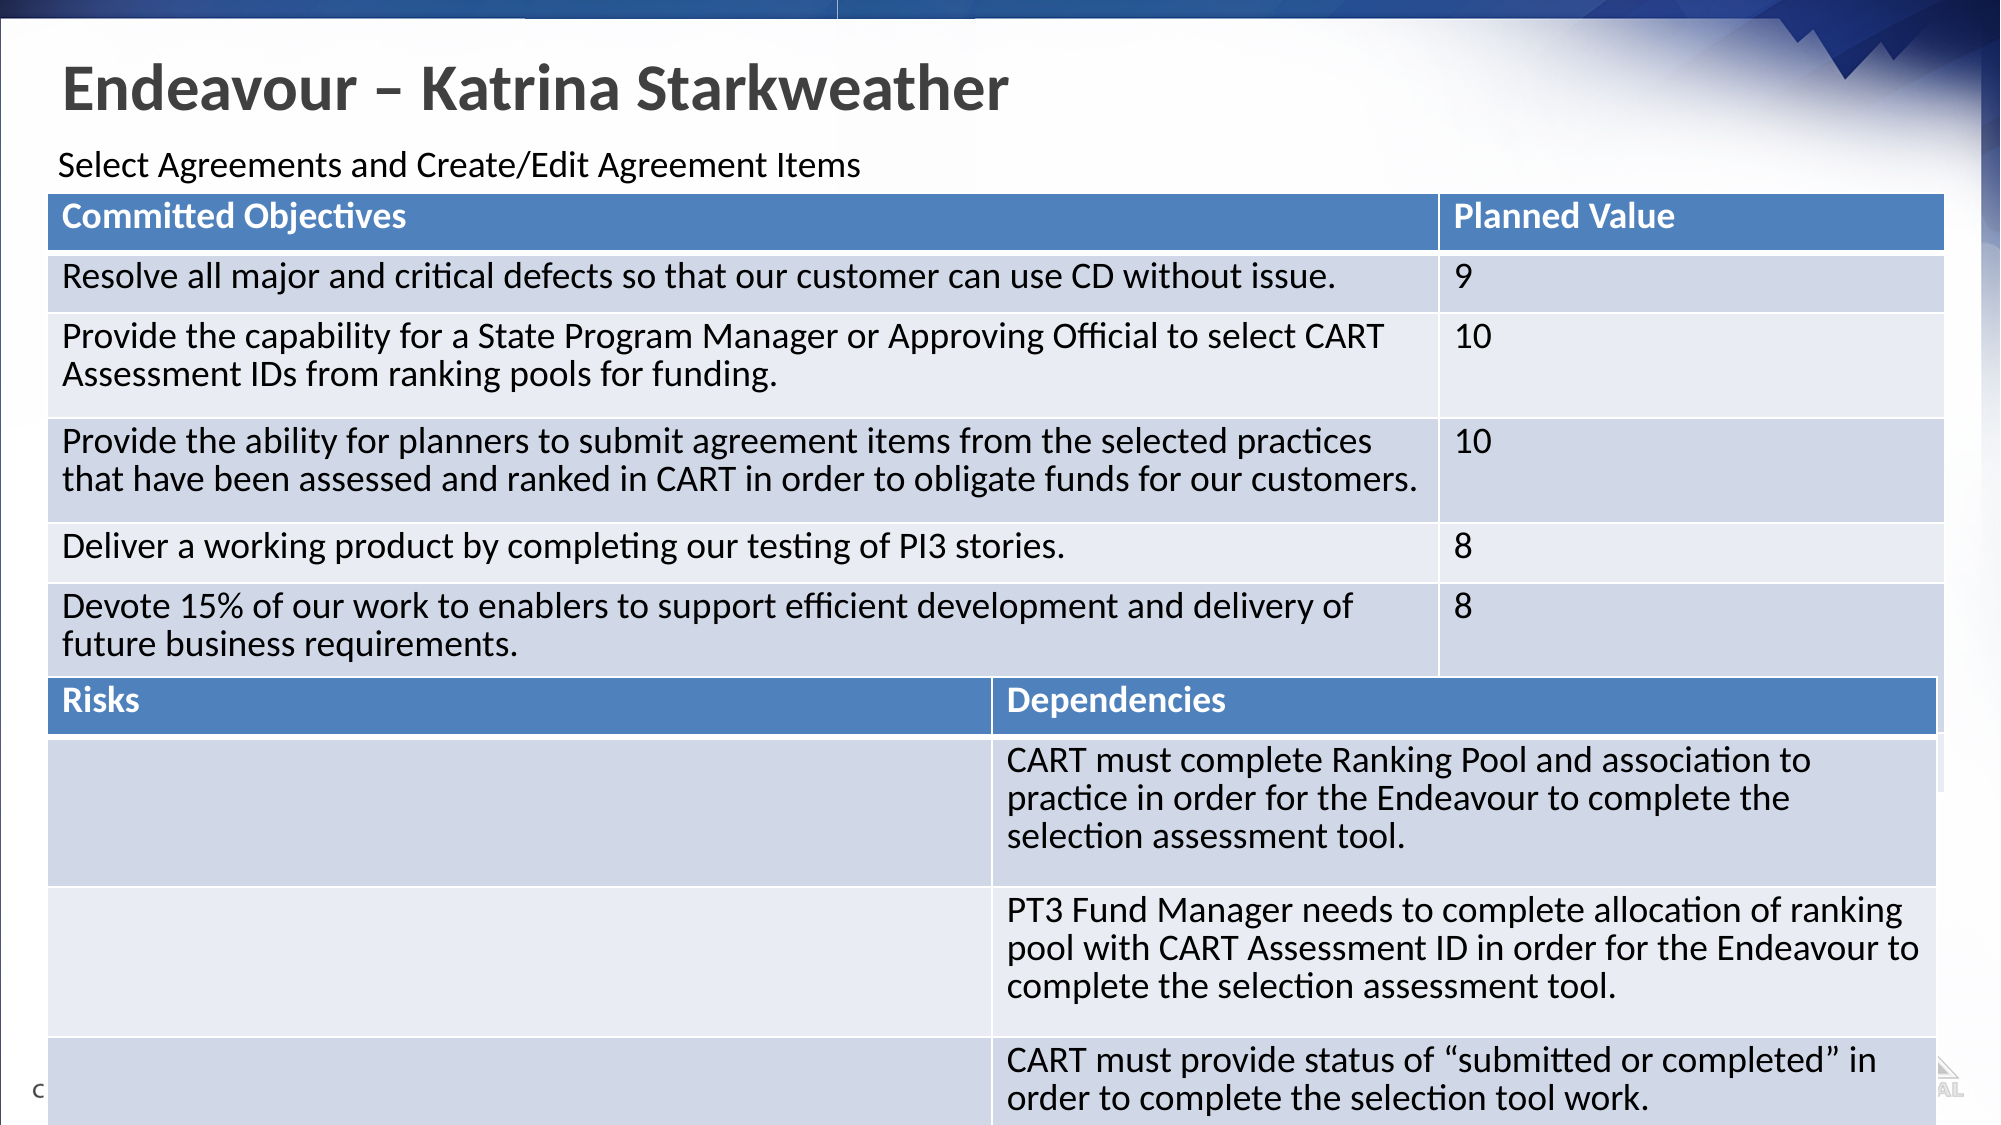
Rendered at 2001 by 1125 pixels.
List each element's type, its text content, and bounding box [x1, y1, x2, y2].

table_header Risks [48, 678, 991, 734]
table_cell [48, 740, 991, 886]
picture [0, 0, 2000, 1125]
table_cell 10 [1440, 419, 1944, 522]
table_cell Provide the ability for planners to submit agreement items from the selected practices that have been assessed and ranked in CART in order to obligate funds for our customers. [48, 419, 1438, 522]
table_cell Devote 15% of our work to enablers to support efficient development and delivery of future business requirements. [48, 584, 1438, 676]
table_cell 8 [1440, 524, 1944, 582]
table_cell [1938, 734, 1944, 792]
table_header Planned Value [1440, 194, 1944, 250]
table_cell 8 [1440, 584, 1944, 732]
table_cell CART must provide status of “submitted or completed” in order to complete the selection tool work. [993, 1038, 1936, 1125]
table_cell 9 [1440, 256, 1944, 312]
text_box Select Agreements and Create/Edit Agreement Items [43, 132, 1856, 192]
table_cell Deliver a working product by completing our testing of PI3 stories. [48, 524, 1438, 582]
table_cell Resolve all major and critical defects so that our customer can use CD without issue. [48, 256, 1438, 312]
title Endeavour – Katrina Starkweather [47, 36, 1945, 163]
table_header Committed Objectives [48, 194, 1438, 250]
table_cell PT3 Fund Manager needs to complete allocation of ranking pool with CART Assessment ID in order for the Endeavour to complete the selection assessment tool. [993, 888, 1936, 1036]
table_header Dependencies [993, 678, 1936, 734]
table_cell [48, 1038, 991, 1125]
table_cell 10 [1440, 314, 1944, 417]
table_cell CART must complete Ranking Pool and association to practice in order for the Endeavour to complete the selection assessment tool. [993, 740, 1936, 886]
table_cell Provide the capability for a State Program Manager or Approving Official to select CART Assessment IDs from ranking pools for funding. [48, 314, 1438, 417]
table_cell [48, 888, 991, 1036]
